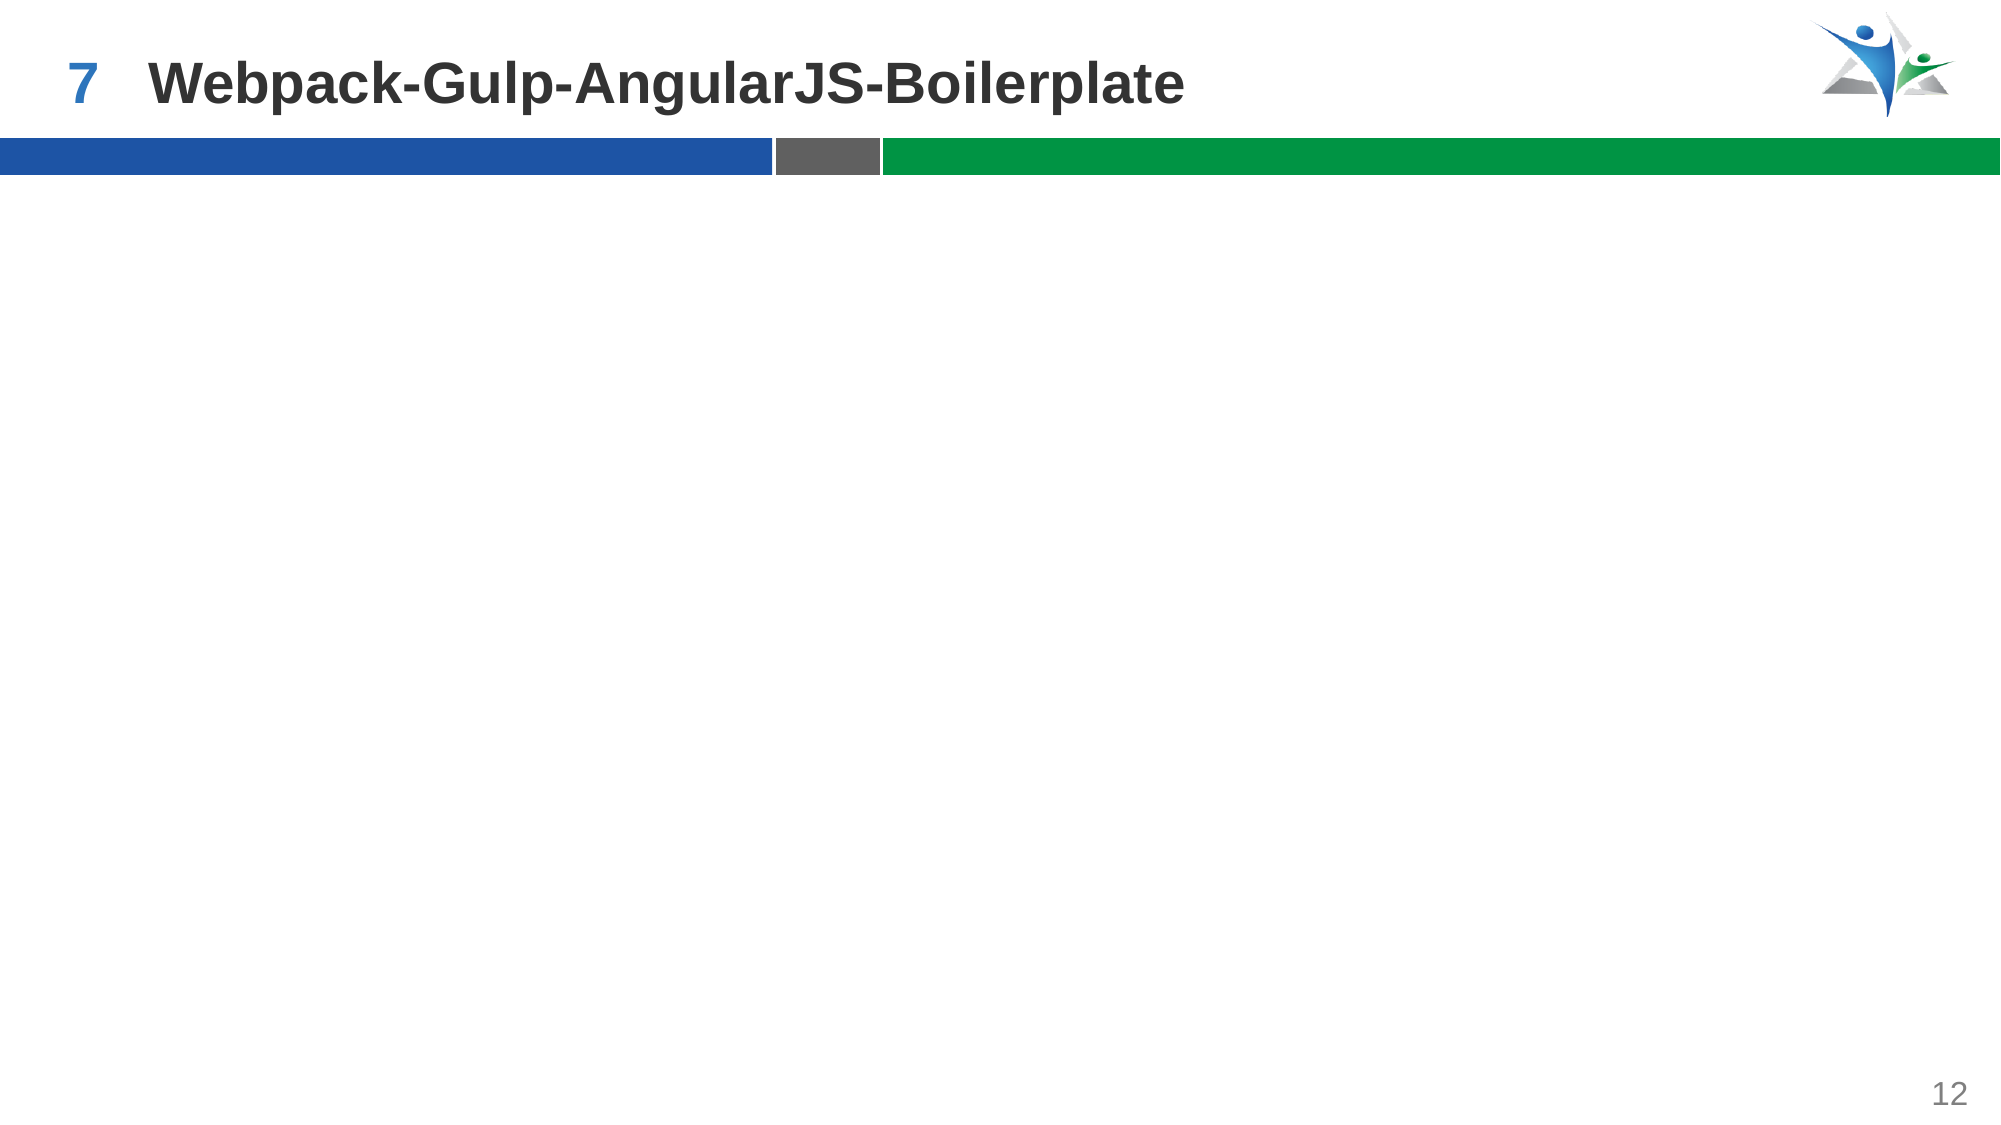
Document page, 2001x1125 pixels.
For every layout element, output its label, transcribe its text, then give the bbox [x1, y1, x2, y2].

list Webpack-Gulp-AngularJS-Boilerplate [133, 37, 1884, 124]
picture [0, 138, 2000, 175]
list 7 [33, 37, 133, 124]
picture [1800, 12, 1969, 117]
